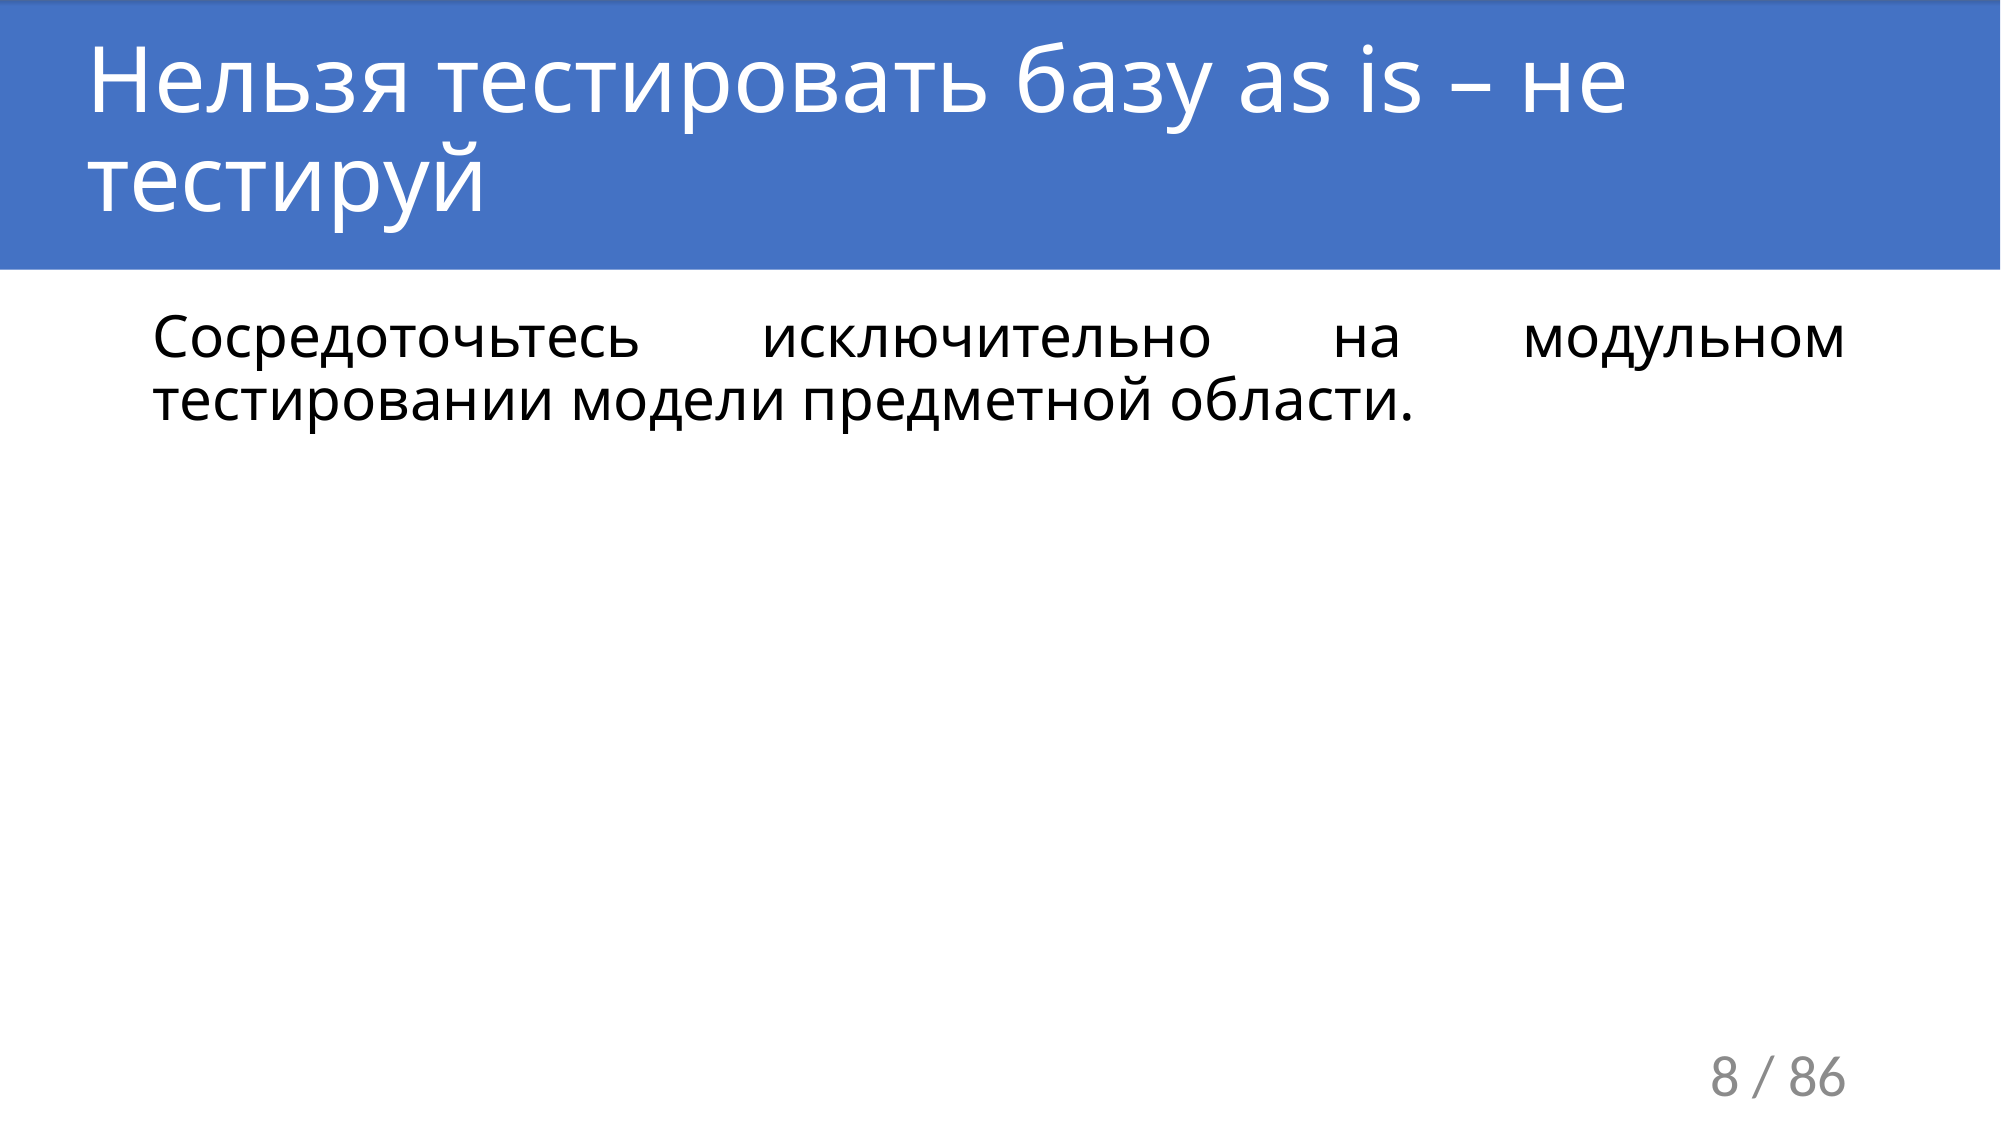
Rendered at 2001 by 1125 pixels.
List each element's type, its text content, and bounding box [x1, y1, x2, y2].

title Нельзя тестировать базу as is – не тестируй [71, 12, 1929, 252]
list Сосредоточьтесь исключительно на модульном тестировании модели предметной области. [137, 299, 1863, 1014]
slide_number 8 [1412, 1042, 1863, 1103]
picture [0, 0, 2001, 1125]
